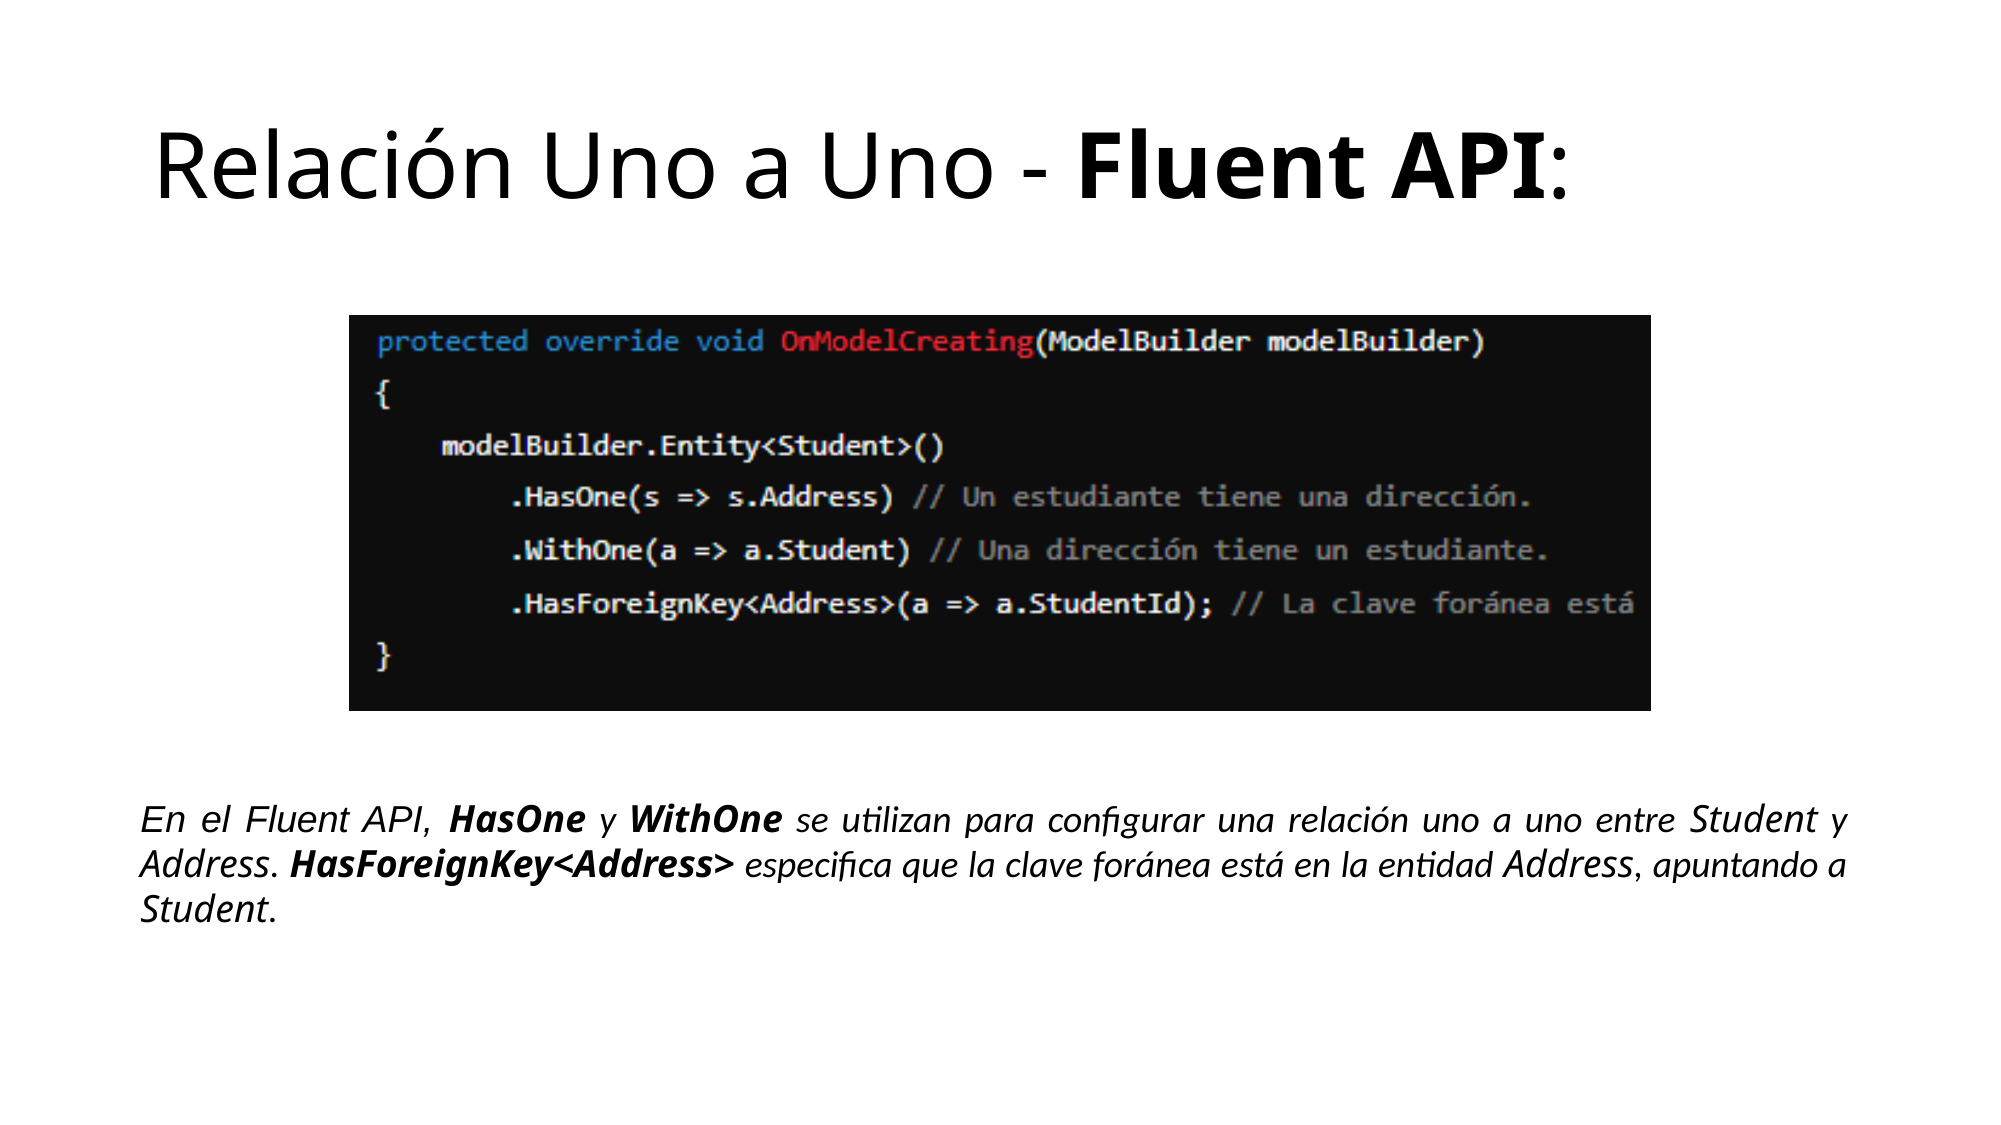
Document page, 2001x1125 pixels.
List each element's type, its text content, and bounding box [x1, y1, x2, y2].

title Relación Uno a Uno - Fluent API: [137, 59, 1863, 278]
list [349, 315, 1651, 711]
text_box En el Fluent API, HasOne y WithOne se utilizan para configurar una relación uno a uno entre Student y Address. HasForeignKey<Address> especifica que la clave foránea está en la entidad Address, apuntando a Student. [125, 787, 1863, 938]
